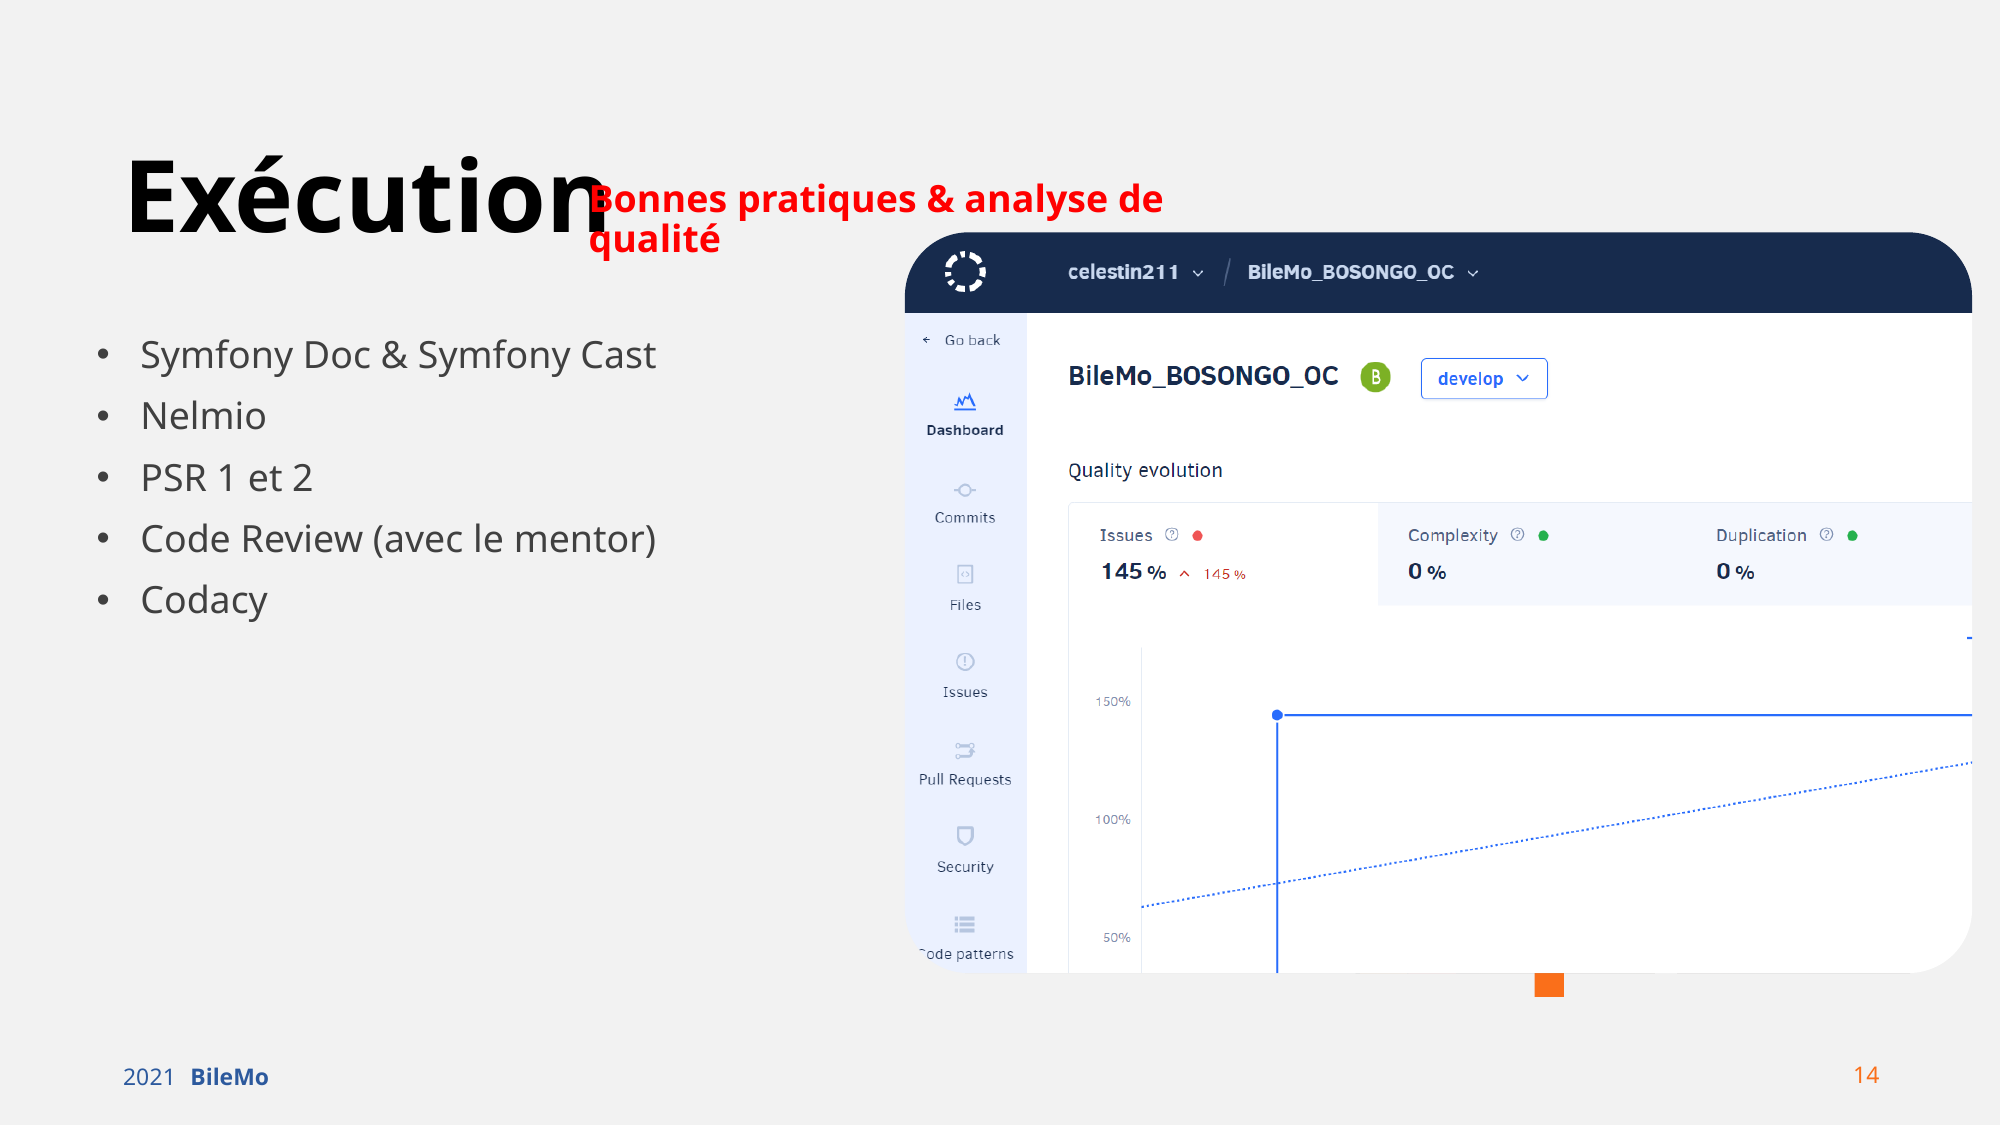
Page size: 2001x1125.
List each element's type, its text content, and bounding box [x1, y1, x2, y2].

text_box Bonnes pratiques & analyse de qualité [573, 172, 1299, 289]
text_box Symfony Doc & Symfony Cast Nelmio PSR 1 et 2 Code Review (avec le mentor) Codacy [81, 328, 762, 764]
text_box Exécution [108, 132, 1374, 269]
picture [904, 232, 1973, 974]
